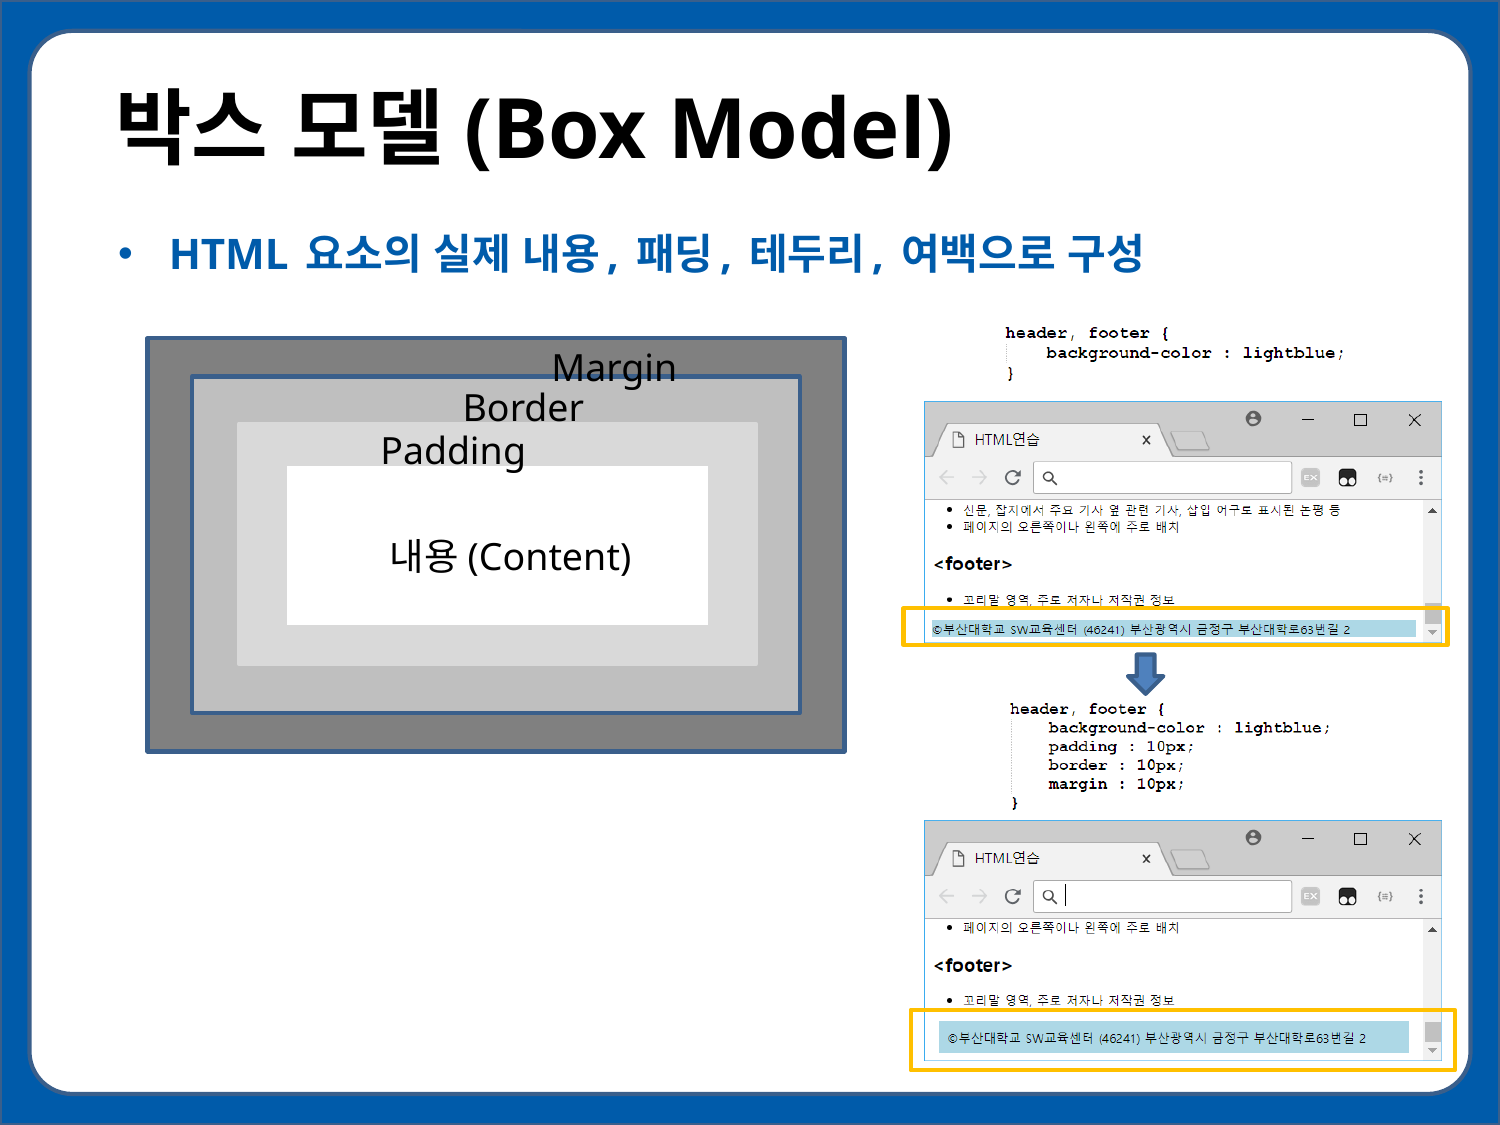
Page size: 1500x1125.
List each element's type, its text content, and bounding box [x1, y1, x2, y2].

text_box [237, 422, 758, 666]
title 박스 모델(Box Model) [100, 66, 1425, 185]
text_box 내용(Content) [375, 525, 647, 585]
list HTML 요소의 실제 내용, 패딩, 테두리, 여백으로 구성 [103, 219, 1397, 287]
text_box Margin [536, 336, 693, 397]
text_box [1444, 606, 1450, 647]
picture [992, 322, 1365, 389]
picture [924, 698, 1442, 1062]
text_box Border [447, 376, 599, 436]
text_box [283, 461, 712, 629]
text_box [909, 1008, 1457, 1072]
text_box [190, 374, 802, 715]
text_box [1126, 652, 1166, 696]
text_box [901, 606, 921, 647]
text_box Padding [365, 419, 541, 480]
text_box [145, 336, 847, 754]
picture [924, 400, 1442, 643]
